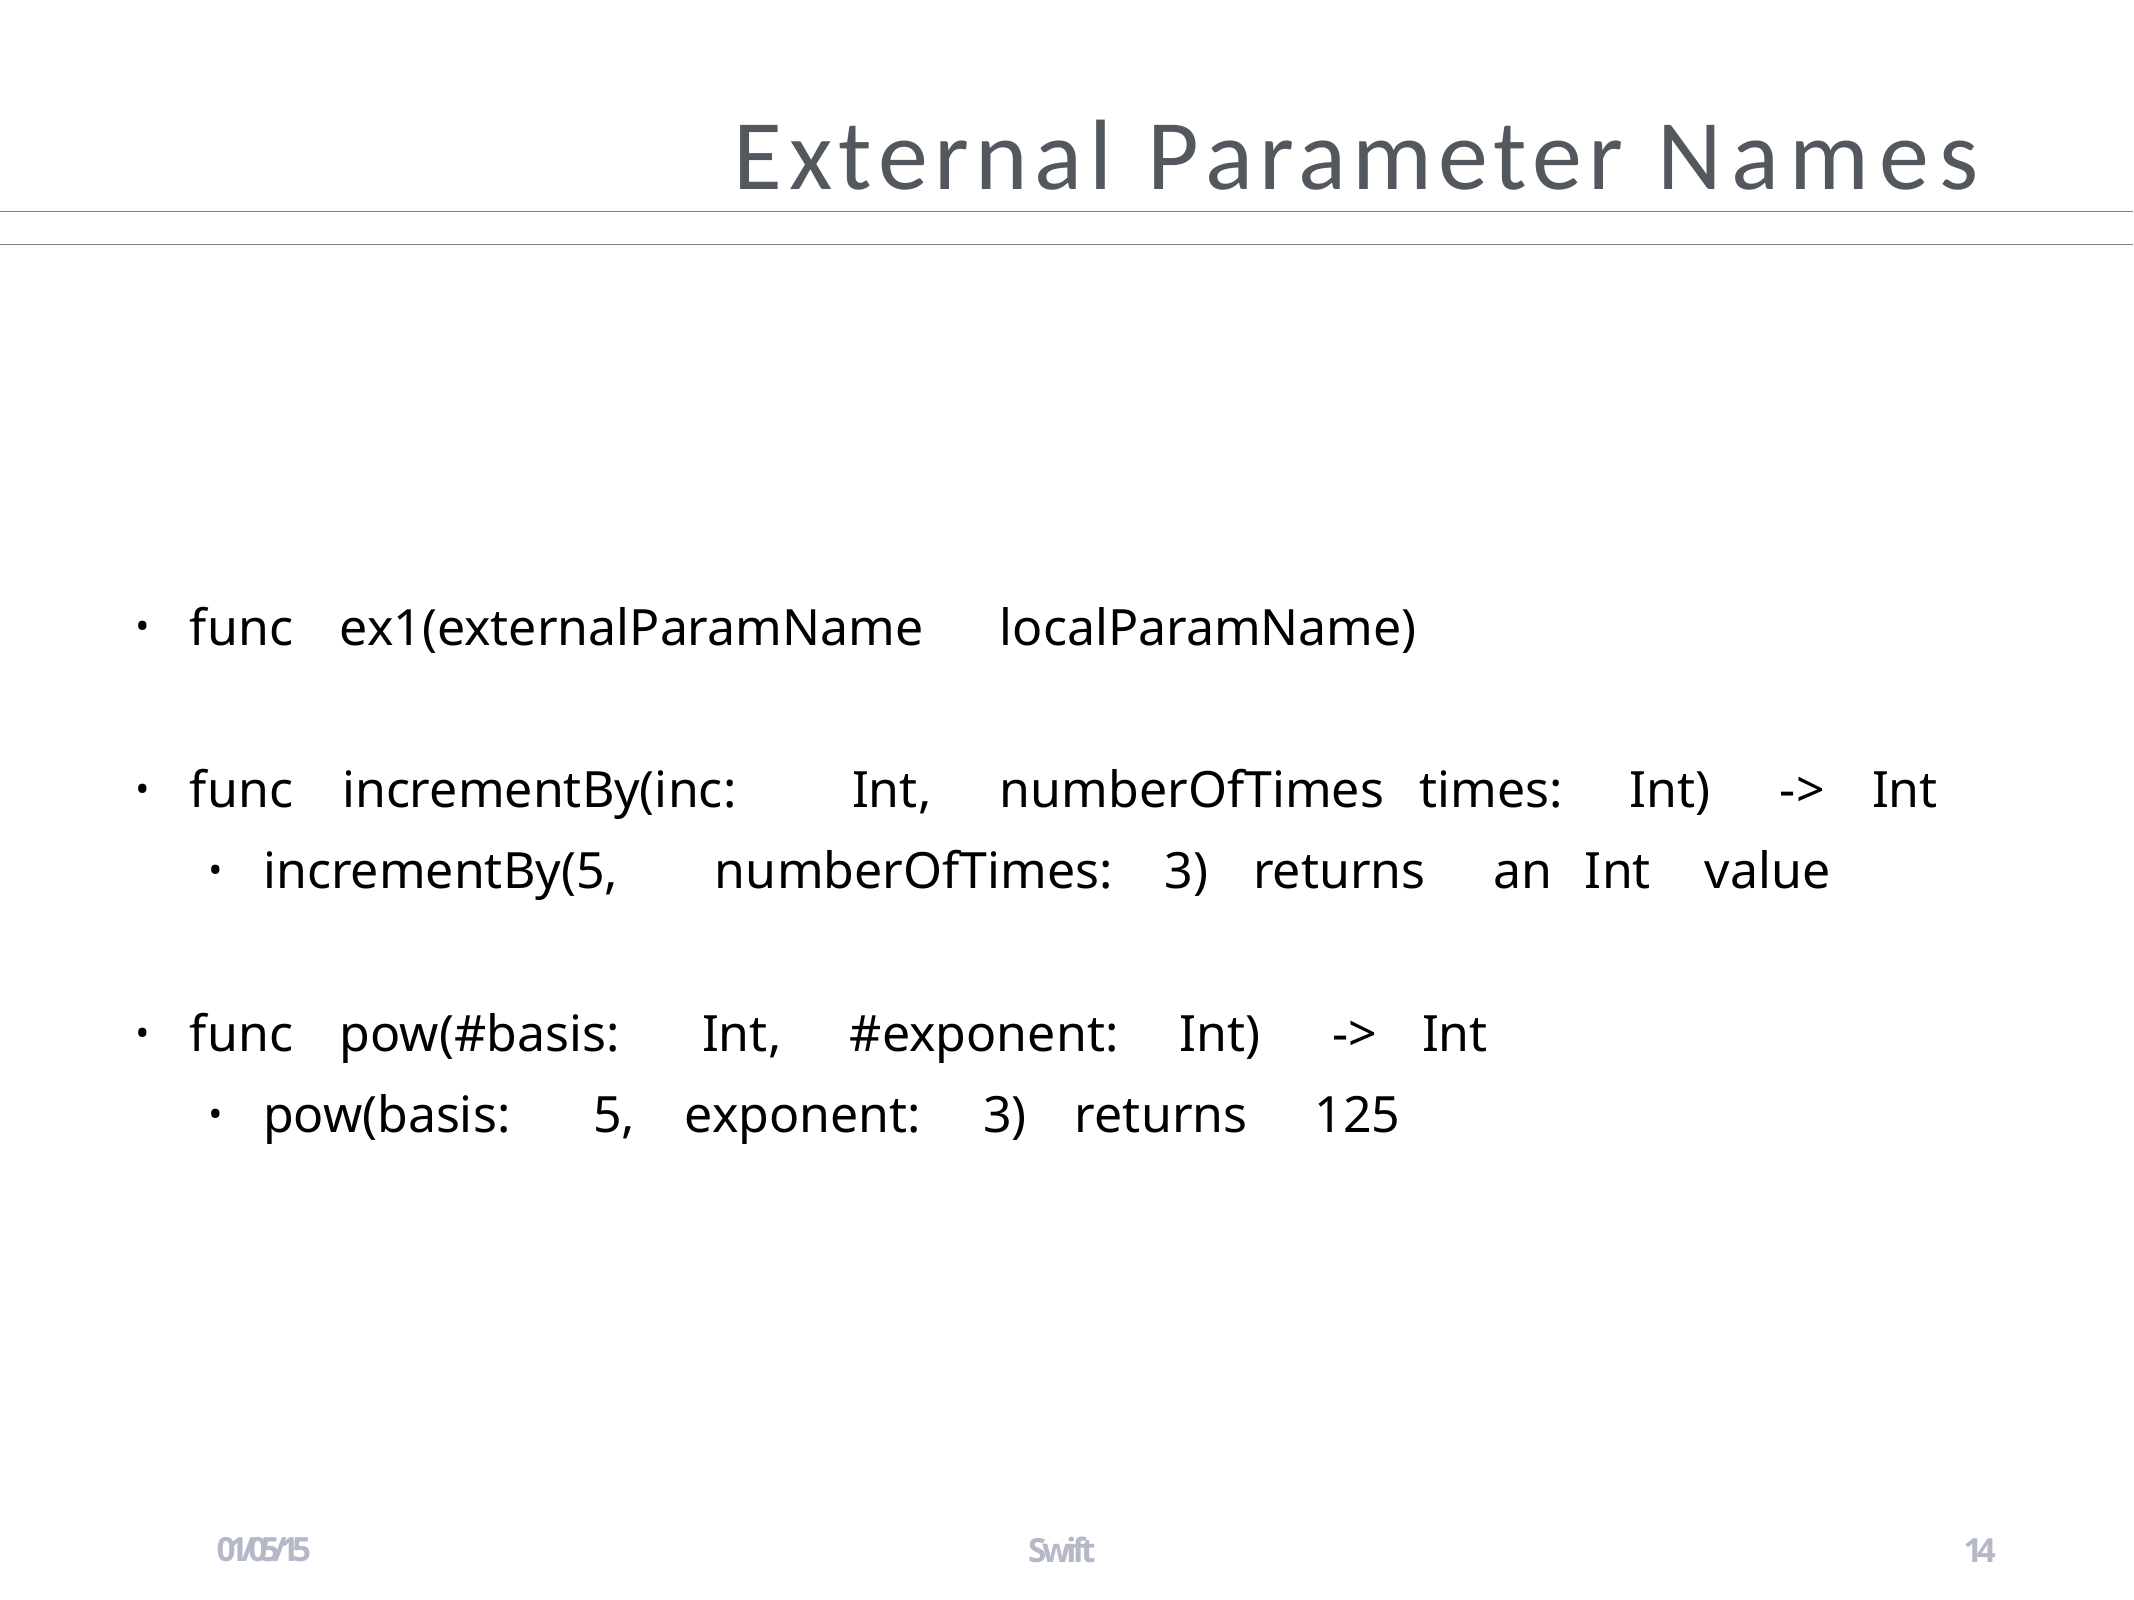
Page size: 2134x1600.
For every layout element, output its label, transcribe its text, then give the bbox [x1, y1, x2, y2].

footer Swift [1025, 1528, 1108, 1600]
text_box Int) [1628, 757, 1753, 818]
text_box func incrementBy(inc: Int, [188, 757, 973, 818]
text_box Int) -> Int [1178, 1001, 1513, 1062]
text_box returns [1250, 838, 1466, 899]
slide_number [214, 1528, 355, 1600]
text_box pow(basis: [260, 1082, 566, 1143]
text_box • [206, 1089, 233, 1135]
text_box • [133, 602, 160, 648]
text_box localParamName) [998, 595, 1453, 656]
text_box func [188, 1001, 313, 1062]
text_box #exponent: [848, 1001, 1153, 1062]
slide_number 14 [1959, 1528, 2004, 1600]
text_box • [206, 845, 233, 891]
title External Parameter Names [133, 89, 2000, 358]
text_box func [188, 595, 313, 656]
text_box 5, exponent: [590, 1082, 956, 1143]
text_box numberOfTimes [998, 757, 1393, 818]
text_box • [133, 1008, 160, 1054]
text_box -> Int [1778, 757, 1963, 818]
text_box pow(#basis: Int, [338, 1001, 823, 1062]
text_box incrementBy(5, numberOfTimes: 3) [260, 838, 1226, 899]
text_box • [133, 764, 160, 810]
text_box an Int value [1490, 838, 1856, 899]
text_box ex1(externalParamName [338, 595, 973, 656]
text_box times: [1418, 757, 1603, 818]
text_box 3) returns 125 [980, 1082, 1406, 1143]
